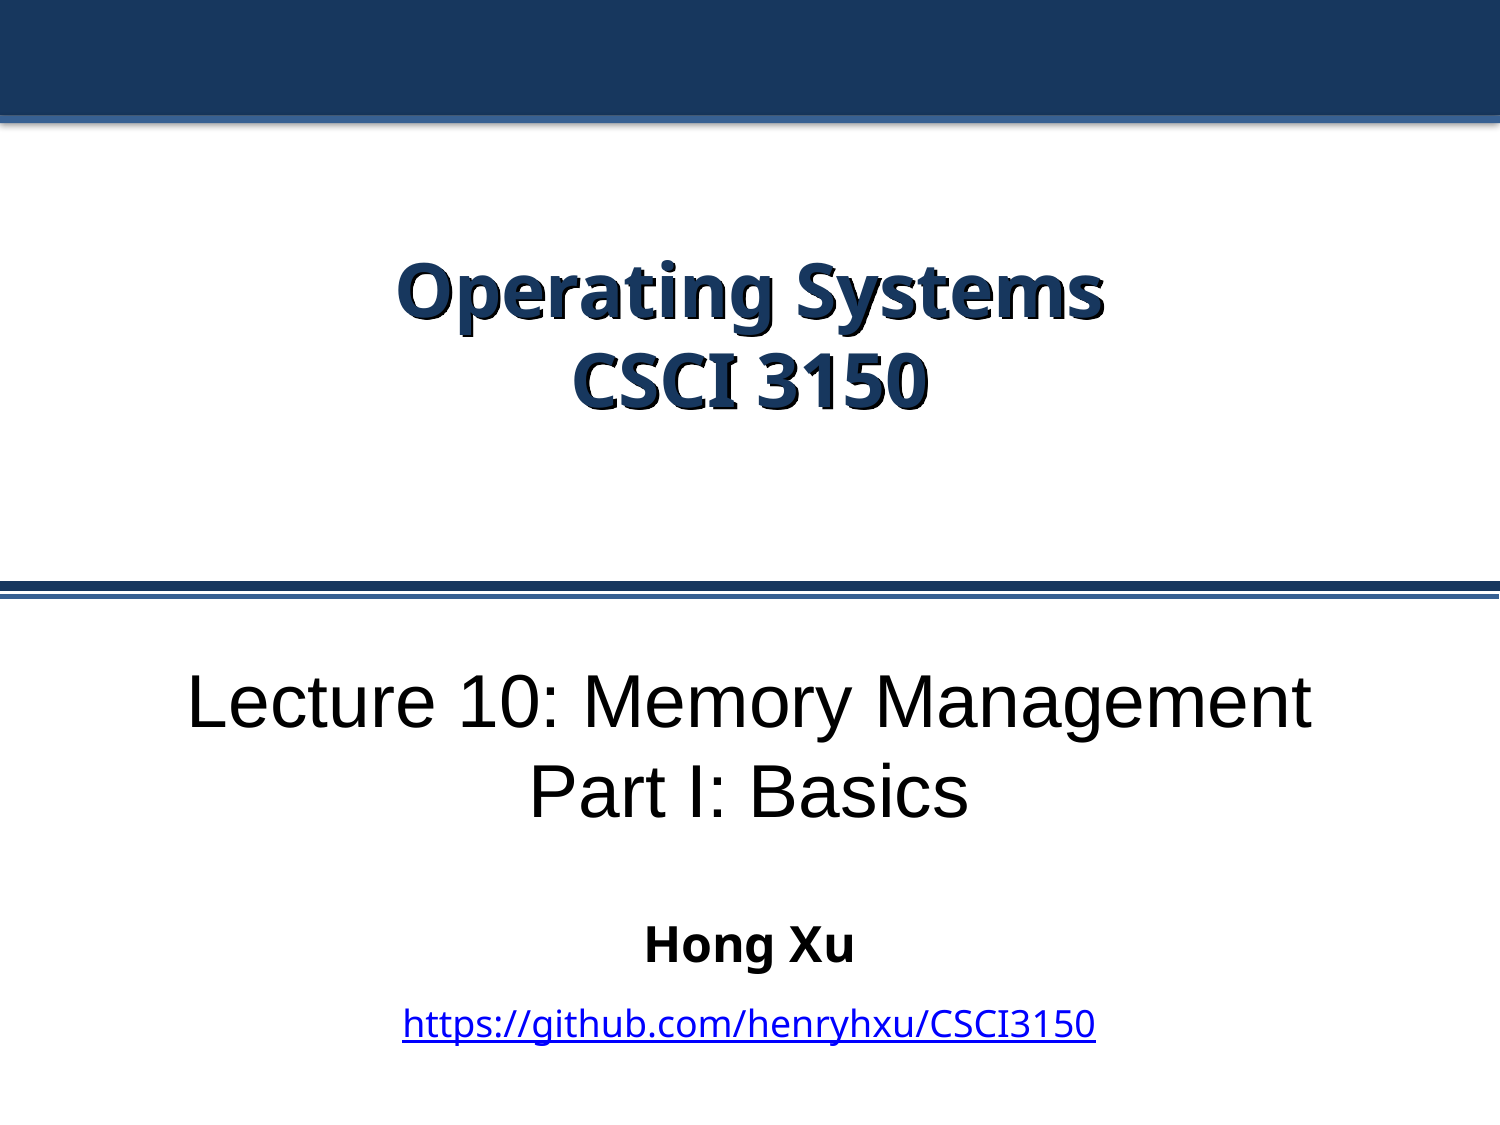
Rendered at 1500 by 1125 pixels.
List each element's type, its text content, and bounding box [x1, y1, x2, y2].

text_box Lecture 10: Memory Management Part I: Basics [112, 645, 1388, 840]
title Operating Systems CSCI 3150 [111, 243, 1388, 462]
